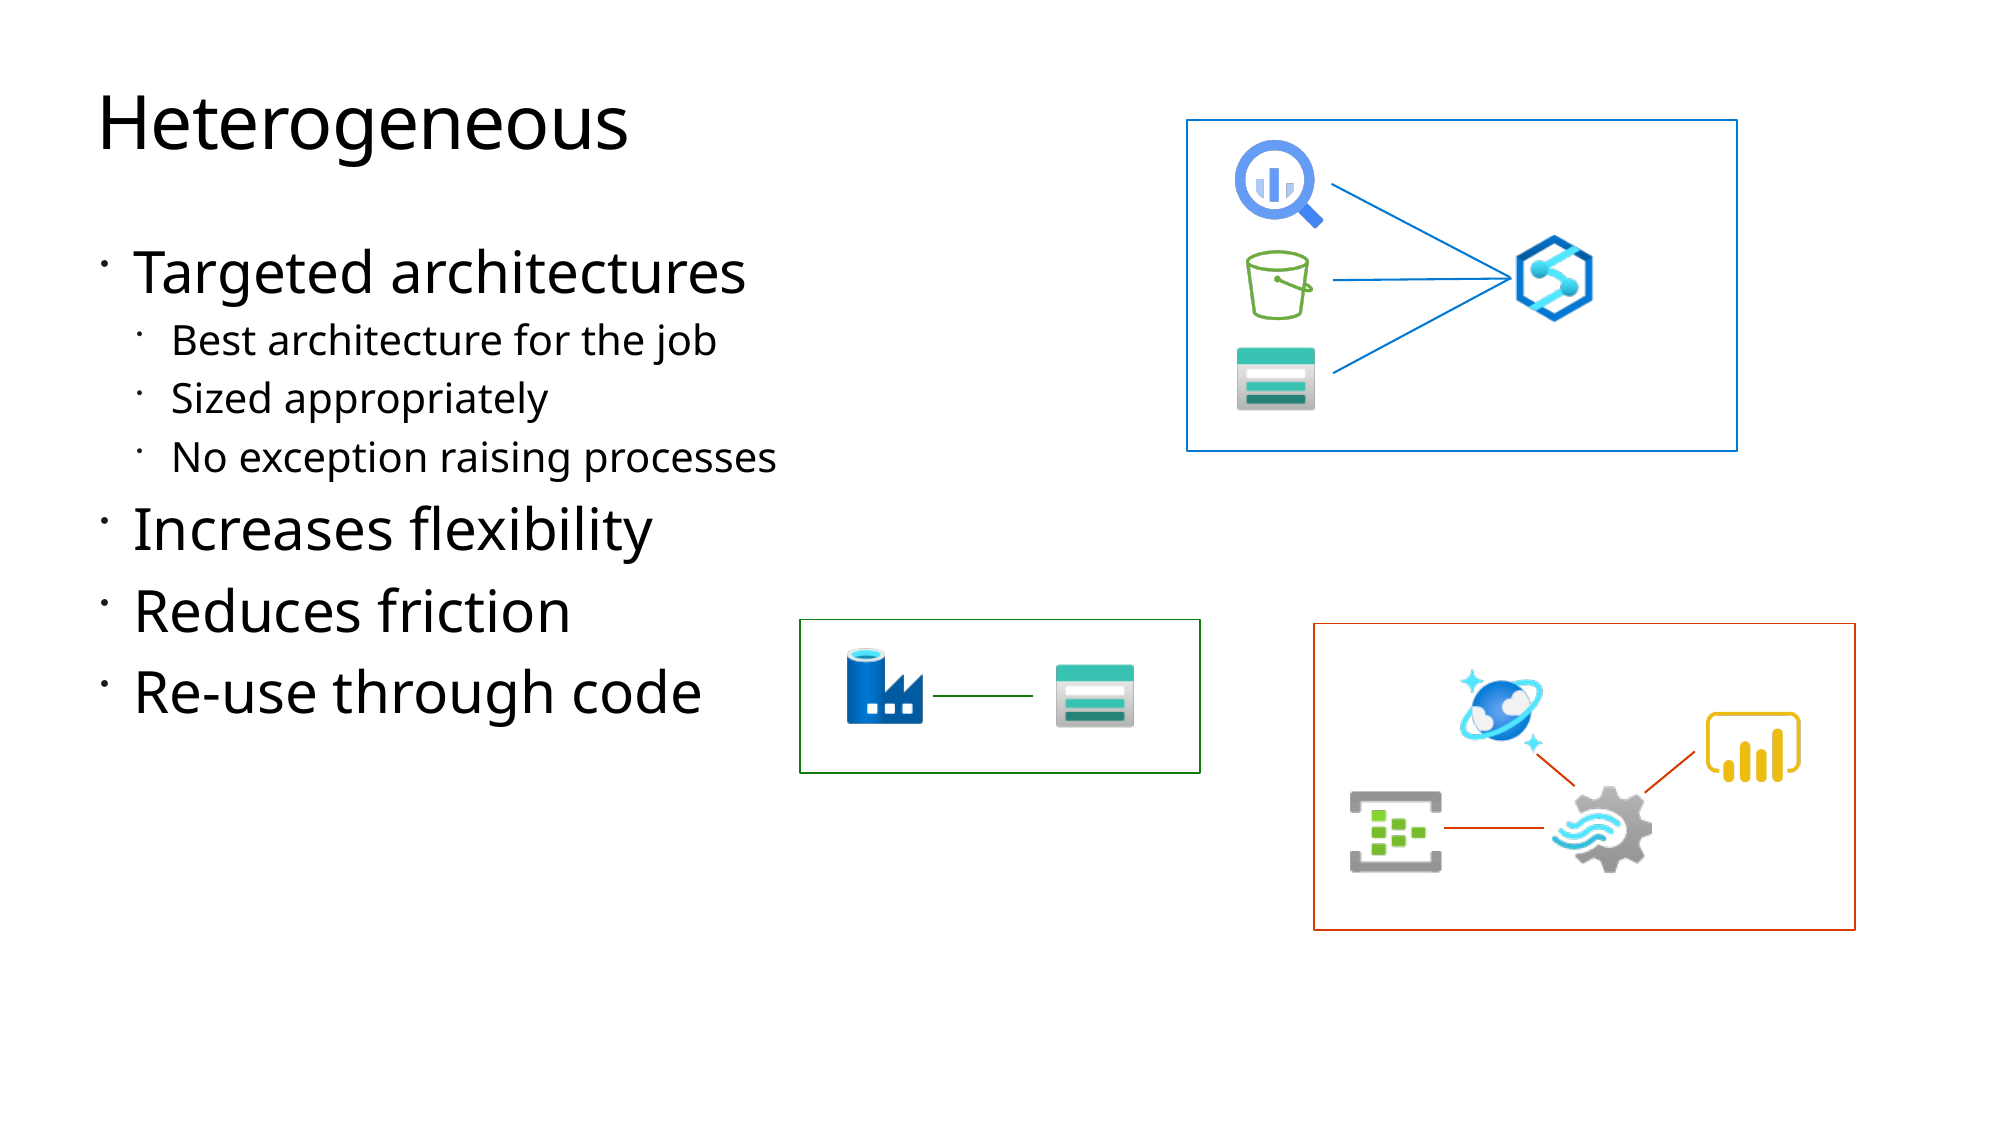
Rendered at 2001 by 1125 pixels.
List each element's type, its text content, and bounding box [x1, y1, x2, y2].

picture [845, 646, 925, 726]
picture [1241, 247, 1317, 323]
picture [1458, 667, 1545, 755]
picture [1235, 338, 1317, 420]
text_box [1331, 183, 1511, 278]
text_box [1186, 119, 1738, 452]
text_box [1536, 753, 1575, 787]
picture [1226, 131, 1332, 237]
picture [1701, 695, 1805, 799]
picture [1552, 780, 1652, 880]
list Targeted architectures Best architecture for the job Sized appropriately No exception raising processes Increases flexibility Reduces friction Re-use through code [95, 235, 1904, 743]
text_box [799, 619, 1201, 774]
picture [1054, 655, 1136, 737]
picture [1348, 783, 1444, 880]
text_box [1313, 623, 1856, 931]
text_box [1332, 278, 1511, 374]
picture [1511, 235, 1598, 322]
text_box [1644, 751, 1696, 794]
title Heterogeneous [96, 75, 1904, 166]
